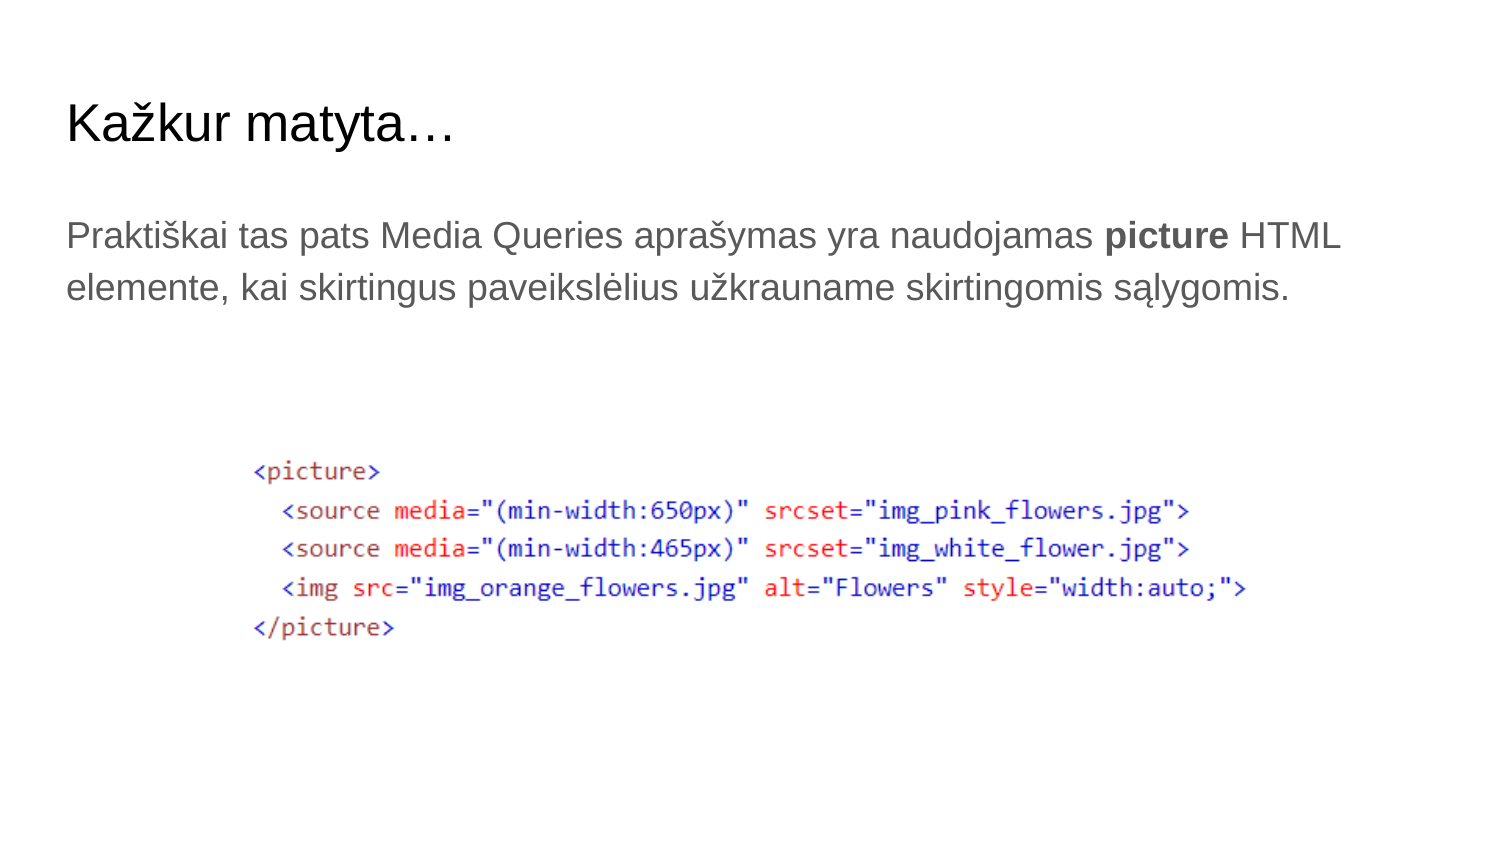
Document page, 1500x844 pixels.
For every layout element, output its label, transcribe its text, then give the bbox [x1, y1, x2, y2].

list Praktiškai tas pats Media Queries aprašymas yra naudojamas picture HTML elemente, kai skirtingus paveikslėlius užkrauname skirtingomis sąlygomis. [51, 189, 1449, 750]
picture [236, 445, 1264, 653]
title Kažkur matyta… [51, 72, 1449, 167]
